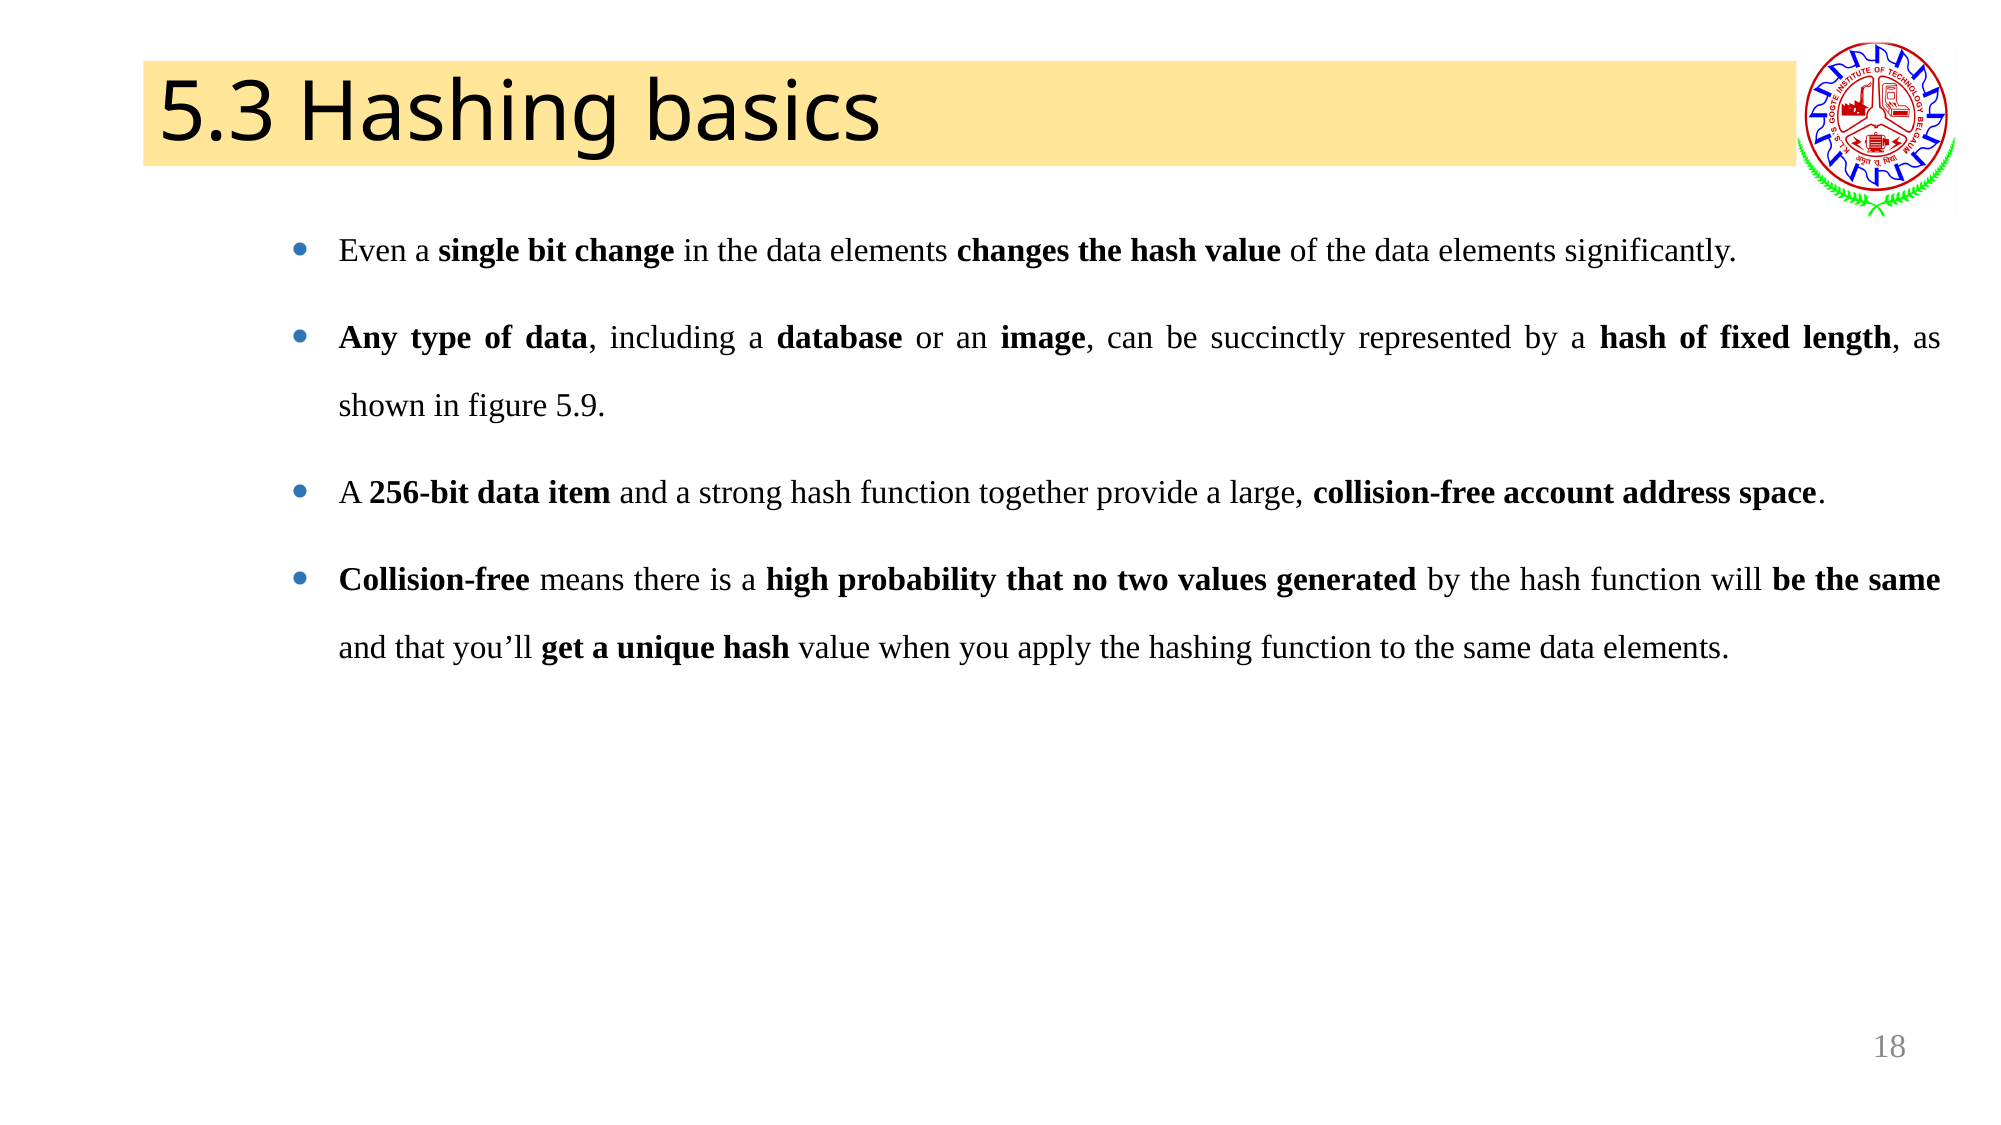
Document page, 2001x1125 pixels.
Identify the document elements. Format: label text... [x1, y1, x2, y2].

slide_number 18 [1831, 1039, 1922, 1074]
picture [1796, 41, 1957, 218]
title 5.3 Hashing basics [143, 60, 1796, 167]
text_box Even a single bit change in the data elements changes the hash value of the data elements significantly. Any type of data, including a database or an image, can be succinctly represented by a hash of fixed length, as shown in figure 5.9. A 256-bit data item and a strong hash function together provide a large, collision-free account address space. Collision-free means there is a high probability that no two values generated by the hash function will be the same and that you’ll get a unique hash value when you apply the hashing function to the same data elements. [276, 193, 1956, 1039]
